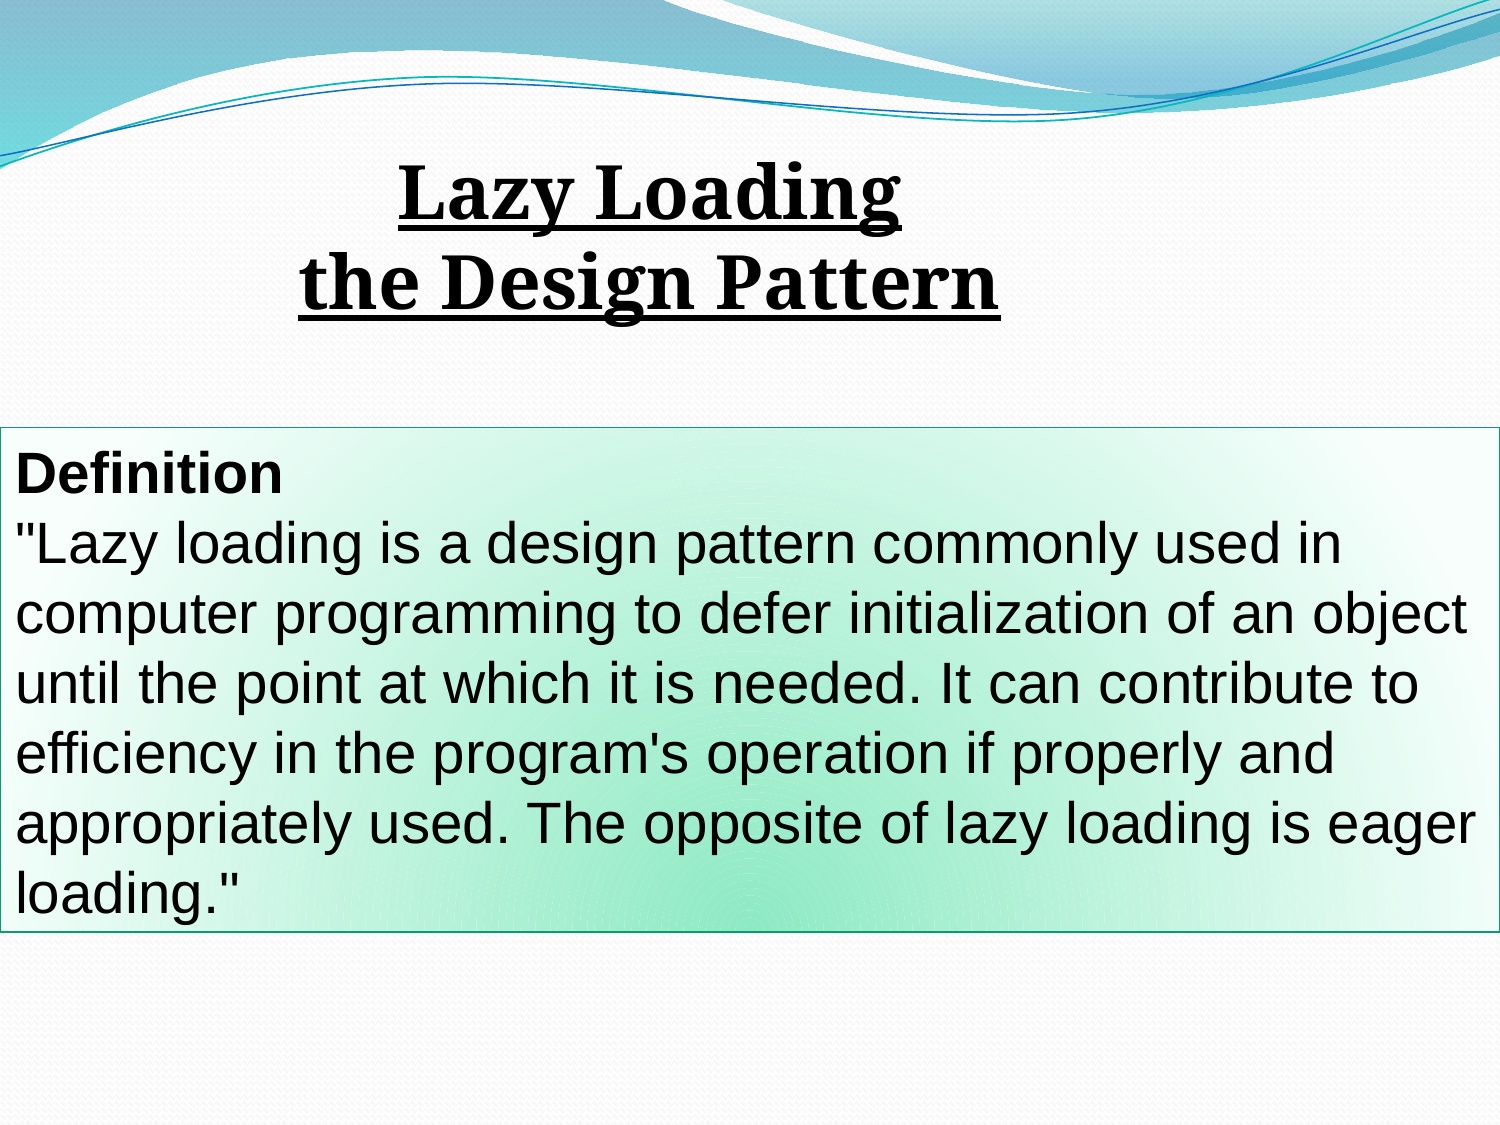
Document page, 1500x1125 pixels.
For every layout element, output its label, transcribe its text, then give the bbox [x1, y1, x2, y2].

text_box Definition "Lazy loading is a design pattern commonly used in computer programming to defer initialization of an object until the point at which it is needed. It can contribute to efficiency in the program's operation if properly and appropriately used. The opposite of lazy loading is eager loading." [0, 427, 1500, 933]
text_box Lazy Loading the Design Pattern [124, 137, 1175, 333]
